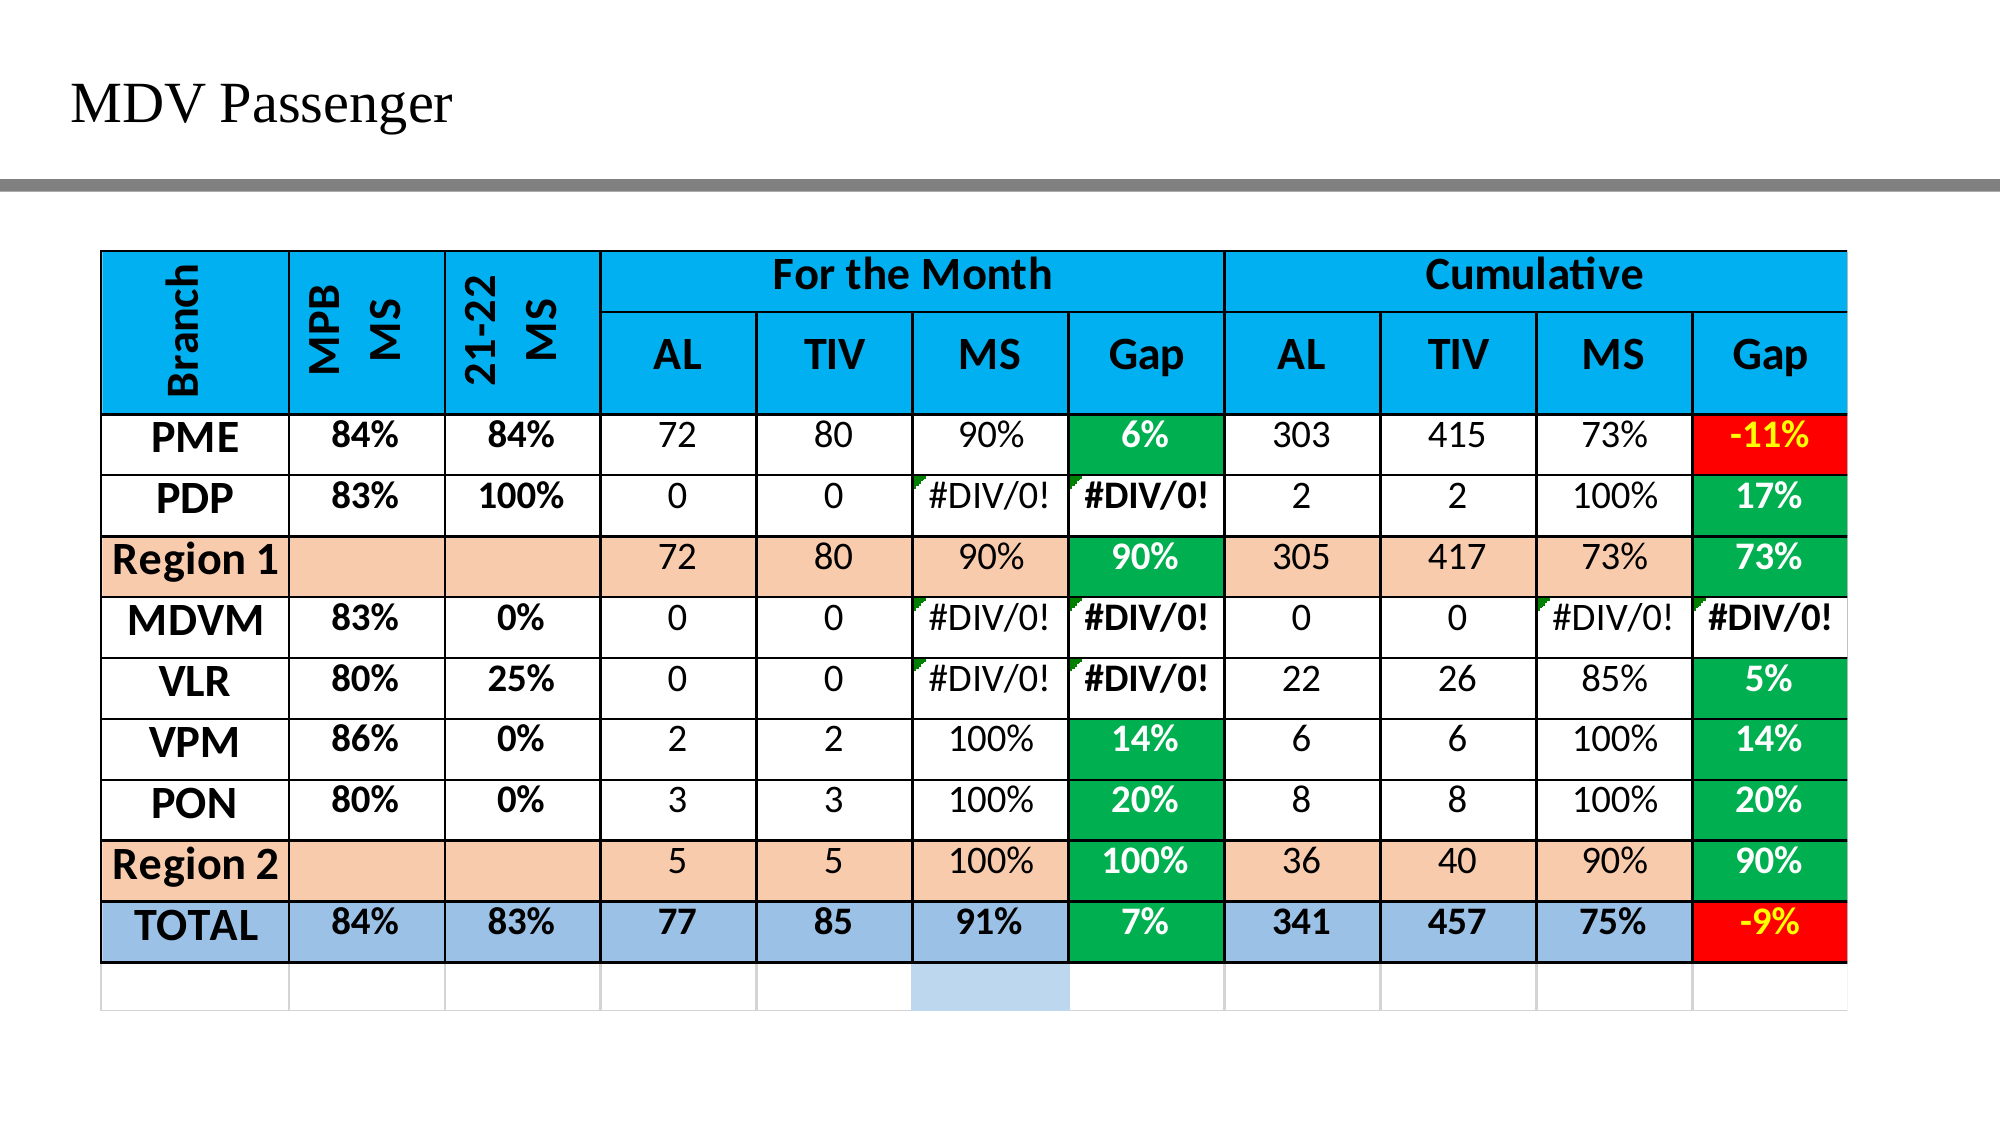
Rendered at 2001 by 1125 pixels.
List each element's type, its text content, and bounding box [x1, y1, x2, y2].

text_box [99, 249, 1850, 1013]
text_box MDV Passenger [55, 30, 1294, 169]
